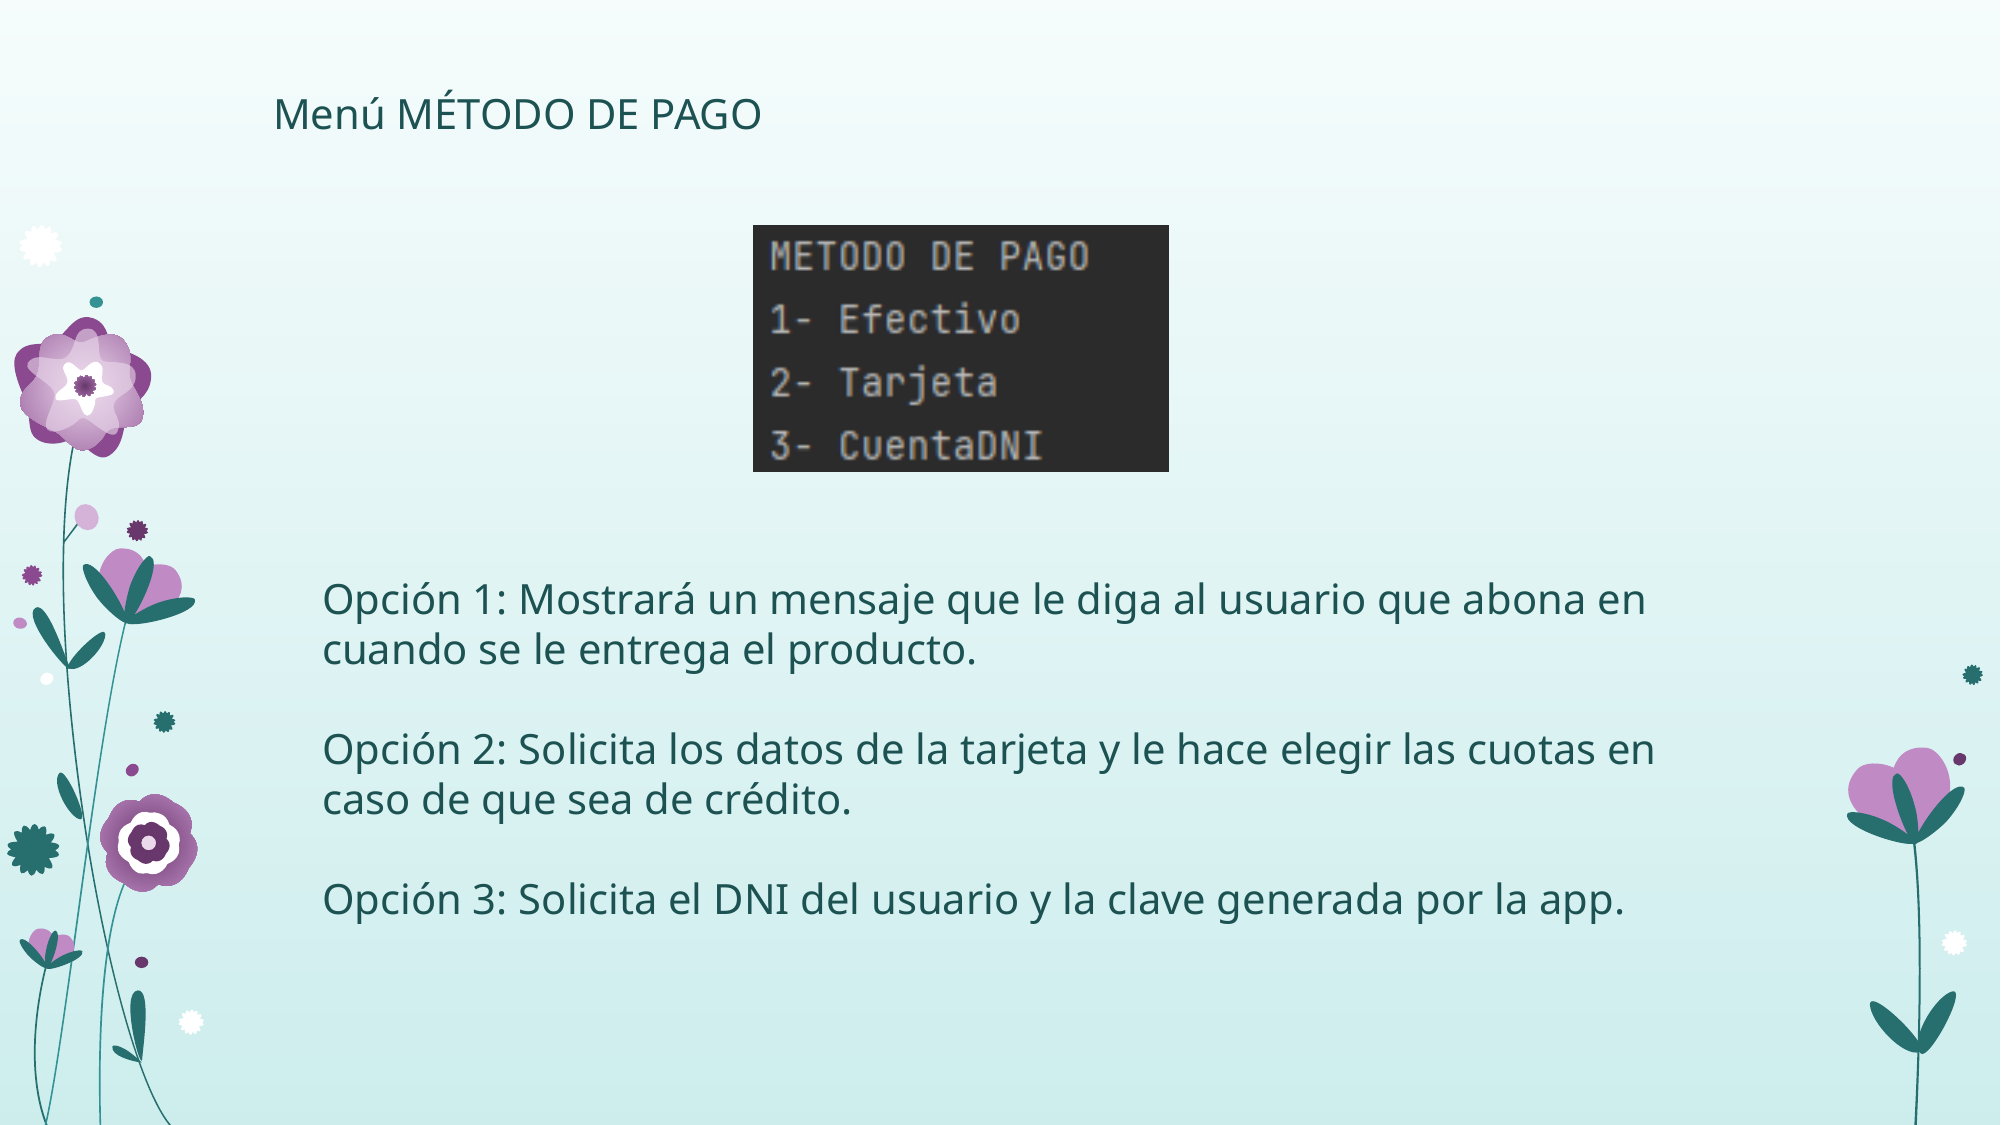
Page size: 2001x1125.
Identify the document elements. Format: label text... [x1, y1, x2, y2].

text_box Menú MÉTODO DE PAGO [258, 80, 1814, 146]
text_box Opción 1: Mostrará un mensaje que le diga al usuario que abona en cuando se le entrega el producto. Opción 2: Solicita los datos de la tarjeta y le hace elegir las cuotas en caso de que sea de crédito. Opción 3: Solicita el DNI del usuario y la clave generada por la app. [307, 565, 1765, 981]
picture [753, 225, 1169, 472]
